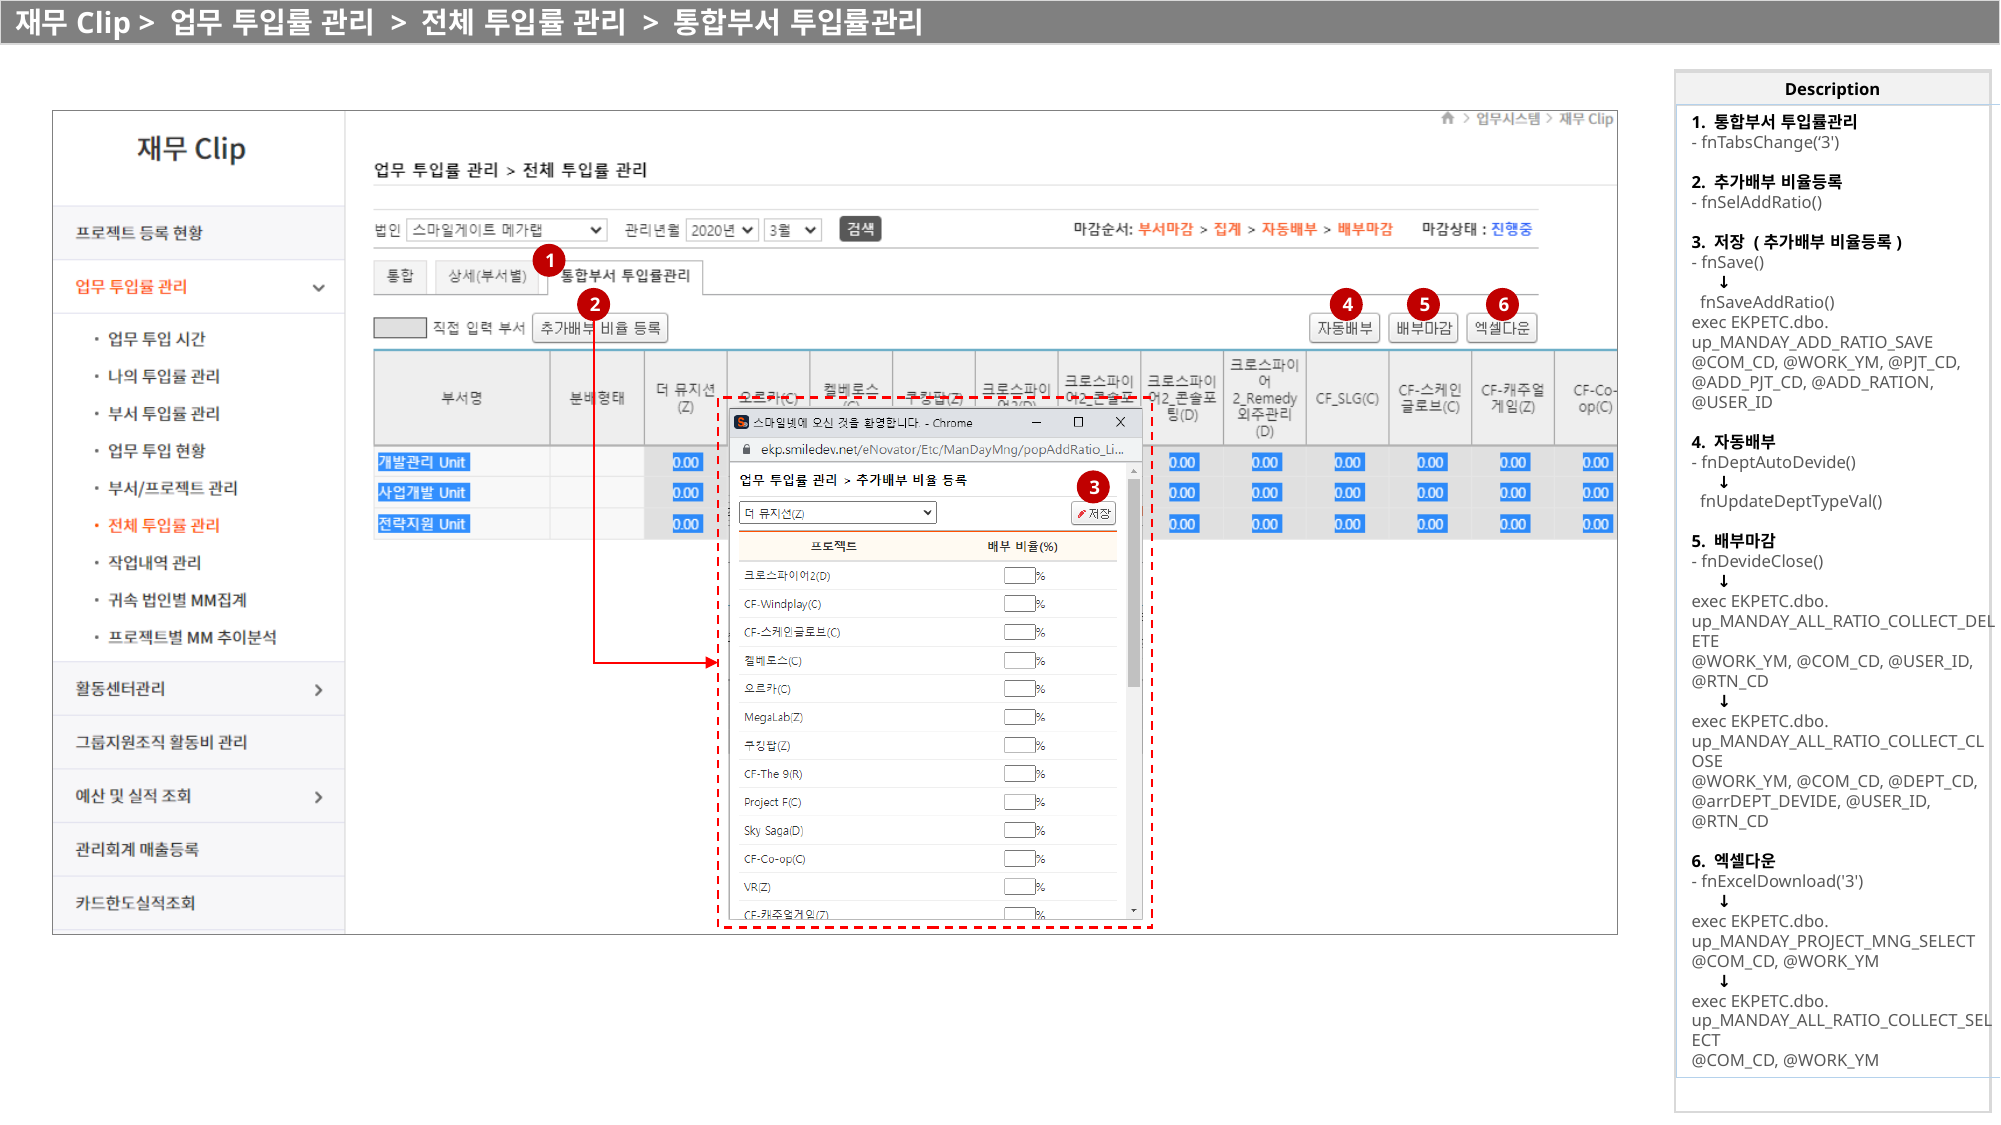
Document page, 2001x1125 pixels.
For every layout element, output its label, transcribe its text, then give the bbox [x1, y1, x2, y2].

text_box Description [1674, 71, 1992, 106]
text_box 재무Clip > 업무 투입률 관리 > 전체 투입률 관리 > 통합부서 투입률관리 [0, 0, 2000, 45]
picture [52, 110, 1618, 935]
text_box [1674, 106, 1992, 1113]
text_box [484, 429, 828, 554]
text_box 1. 통합부서 투입률관리 - fnTabsChange(‘3') 2. 추가배부 비율등록 - fnSelAddRatio() 3. 저장 (추가배부 비율등록) - fnSave() ↓ fnSaveAddRatio() exec EKPETC.dbo. up_MANDAY_ADD_RATIO_SAVE @COM_CD, @WORK_YM, @PJT_CD, @ADD_PJT_CD, @ADD_RATION, @USER_ID 4. 자동배부 - fnDeptAutoDevide() ↓ fnUpdateDeptTypeVal() 5. 배부마감 - fnDevideClose() ↓ exec EKPETC.dbo. up_MANDAY_ALL_RATIO_COLLECT_DELETE @WORK_YM, @COM_CD, @USER_ID, @RTN_CD ↓ exec EKPETC.dbo. up_MANDAY_ALL_RATIO_COLLECT_CLOSE @WORK_YM, @COM_CD, @DEPT_CD, @arrDEPT_DEVIDE, @USER_ID, @RTN_CD 6. 엑셀다운 - fnExcelDownload('3') ↓ exec EKPETC.dbo. up_MANDAY_PROJECT_MNG_SELECT @COM_CD, @WORK_YM ↓ exec EKPETC.dbo. up_MANDAY_ALL_RATIO_COLLECT_SELECT @COM_CD, @WORK_YM [1676, 104, 2000, 1078]
